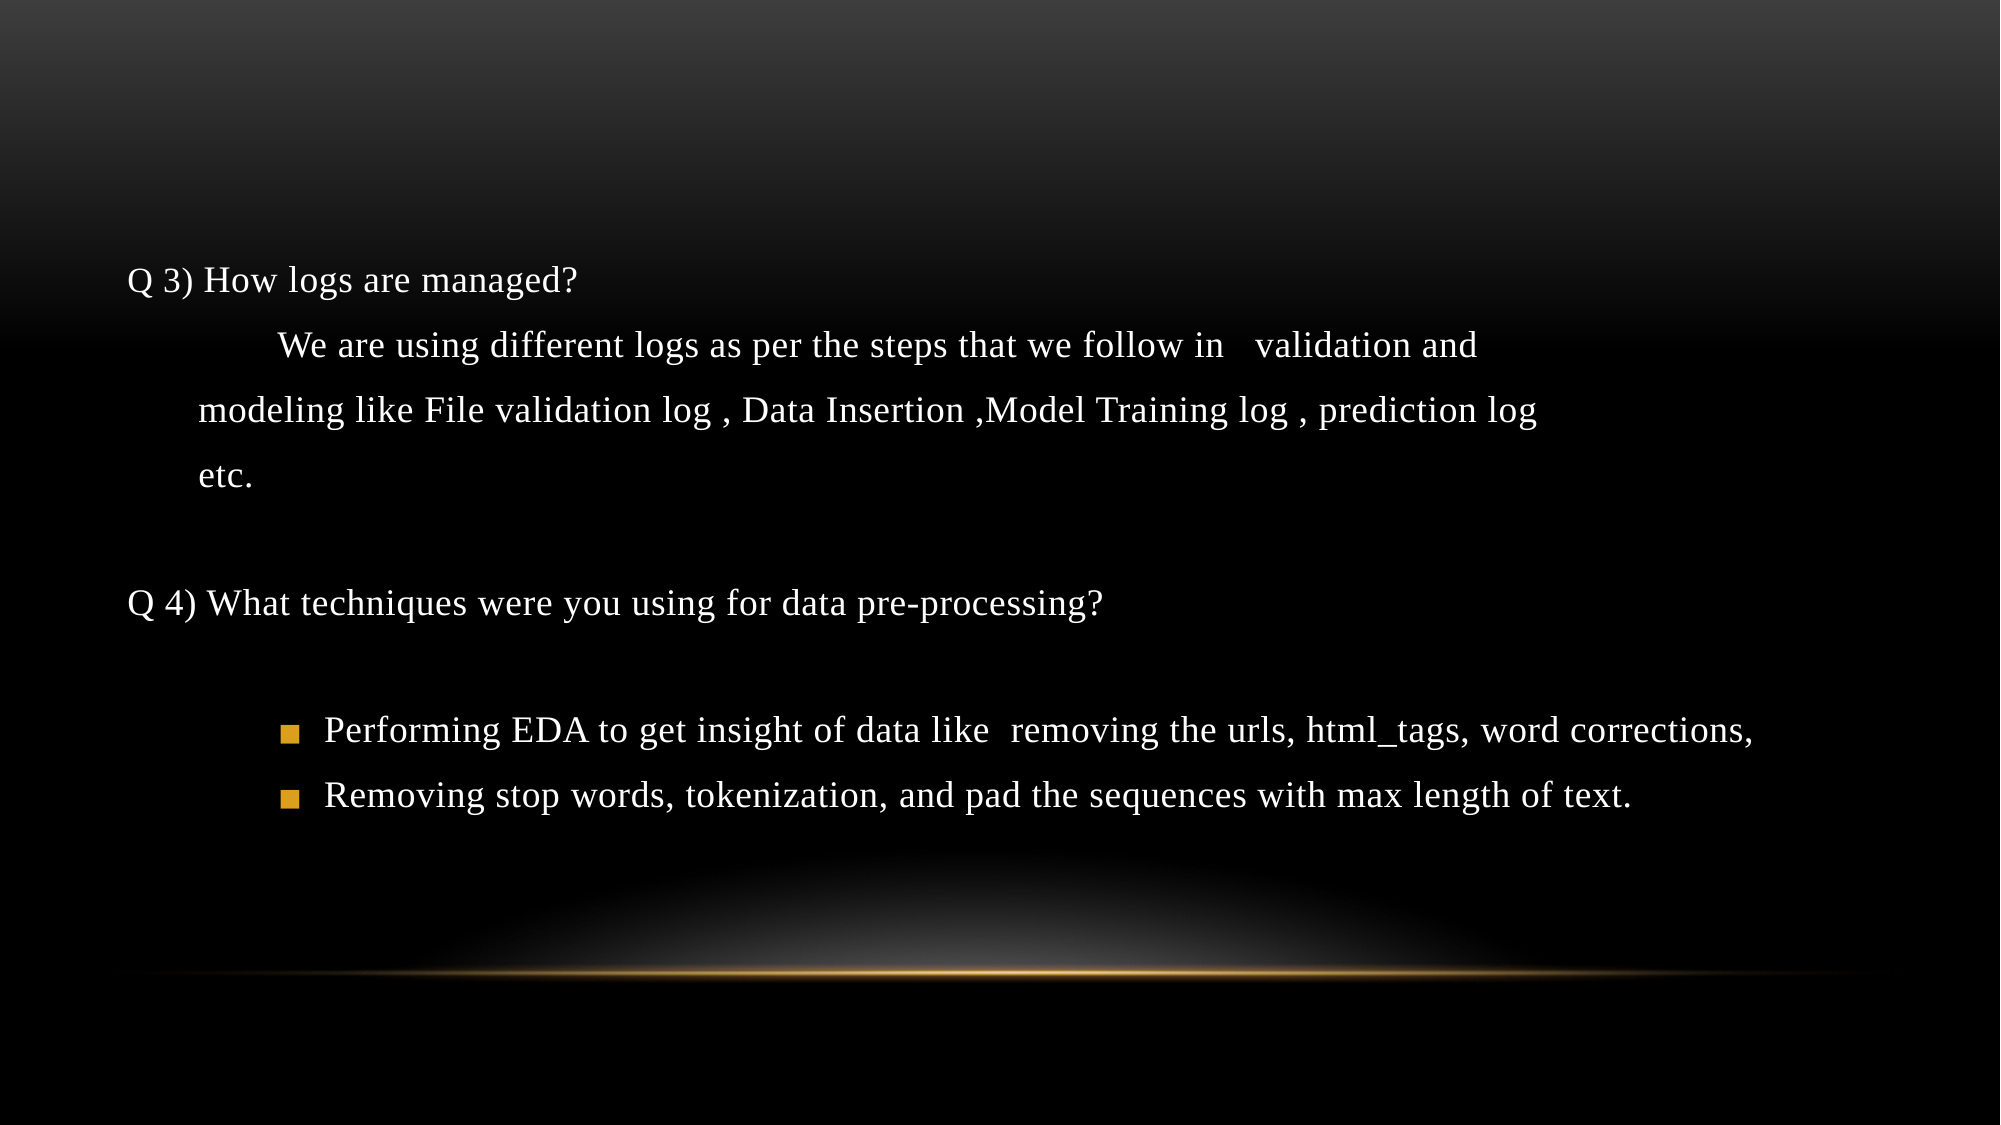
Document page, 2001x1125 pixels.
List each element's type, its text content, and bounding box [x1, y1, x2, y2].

list Q 3) How logs are managed? We are using different logs as per the steps that we follow in validation and modeling like File validation log , Data Insertion ,Model Training log , prediction log etc. Q 4) What techniques were you using for data pre-processing? Performing EDA to get insight of data like removing the urls, html_tags, word corrections, Removing stop words, tokenization, and pad the sequences with max length of text. [112, 112, 1929, 1125]
picture [0, 0, 2000, 1125]
